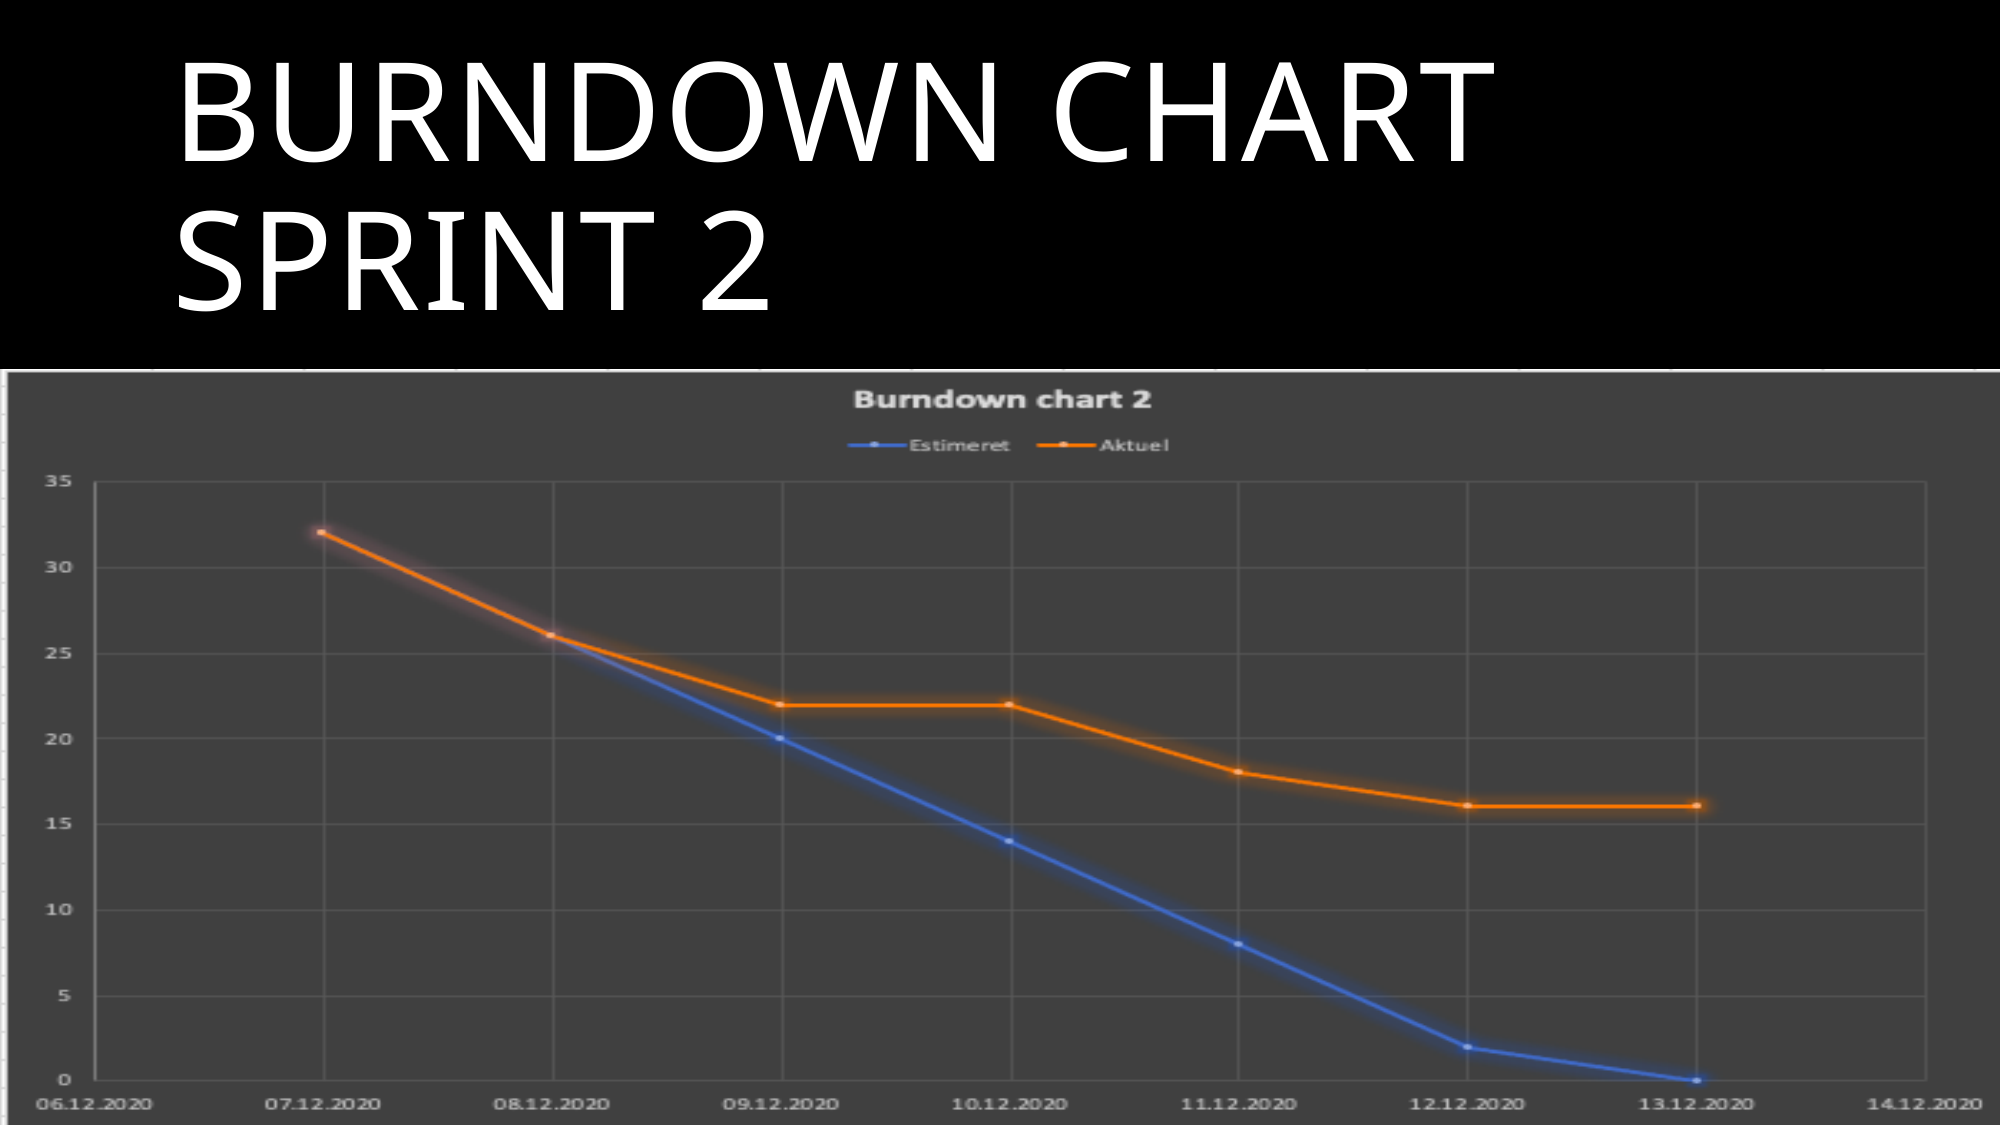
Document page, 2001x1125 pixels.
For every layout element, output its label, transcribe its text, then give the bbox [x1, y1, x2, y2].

title Burndown chart sprint 2 [157, 52, 1842, 332]
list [0, 369, 2000, 1125]
